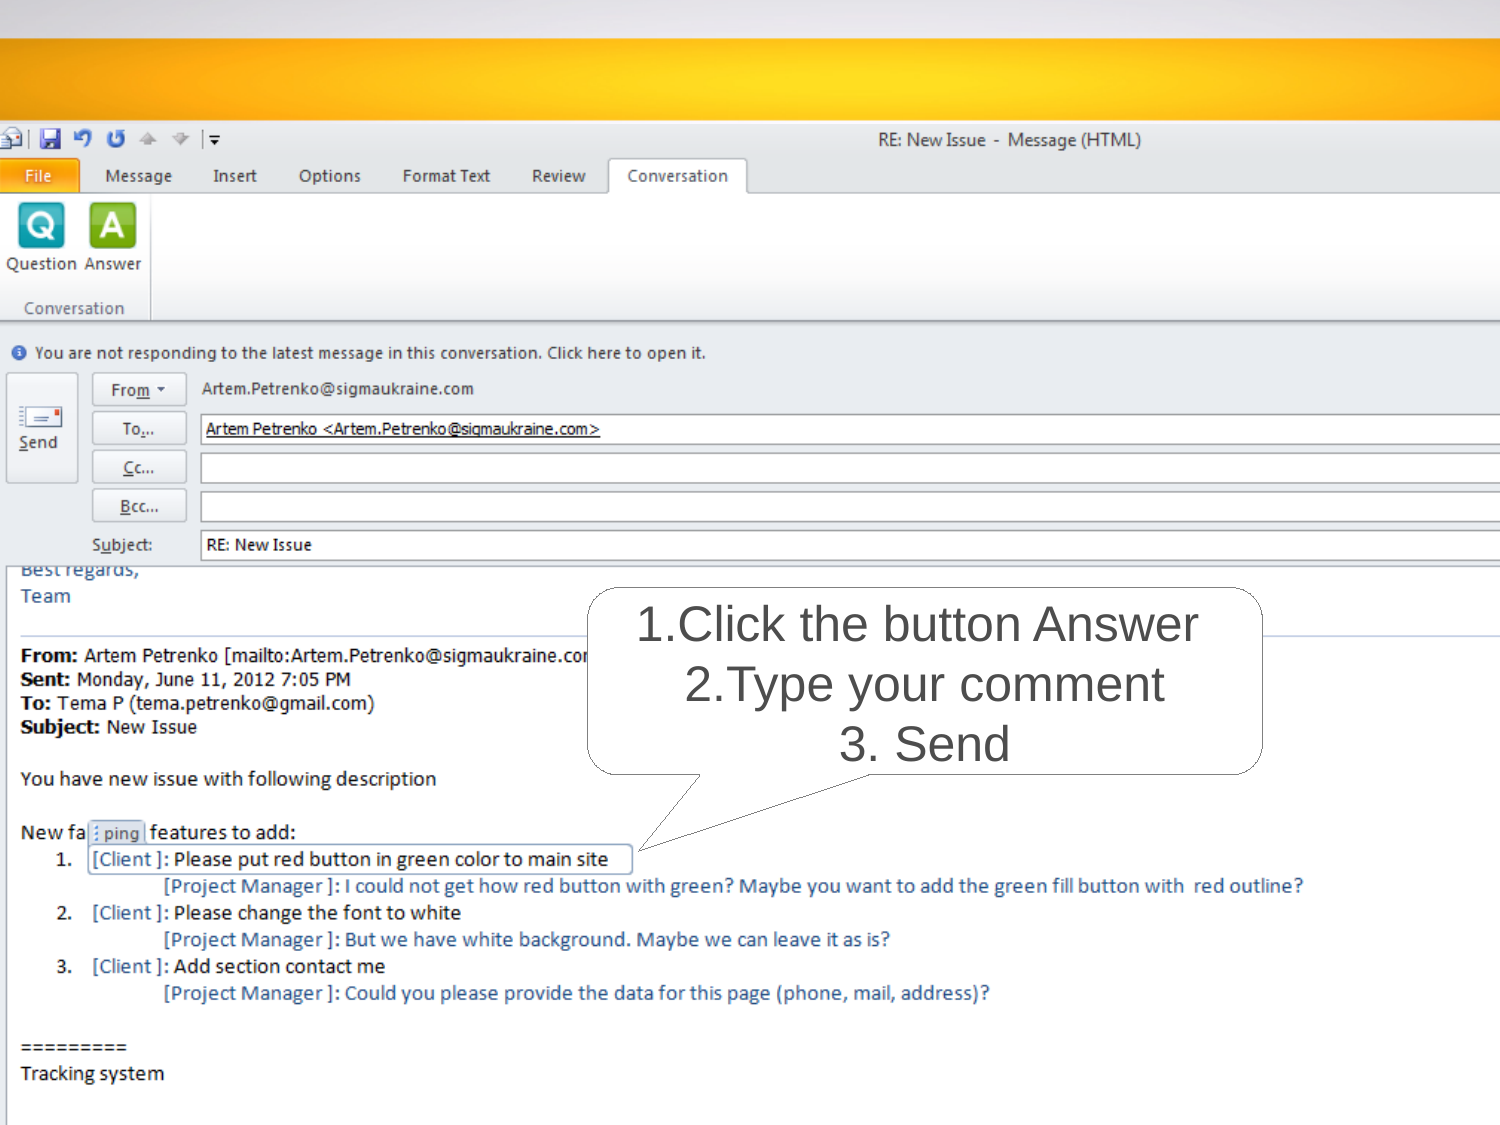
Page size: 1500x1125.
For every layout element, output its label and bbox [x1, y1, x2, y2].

picture [0, 0, 1500, 124]
list [0, 124, 1500, 1125]
